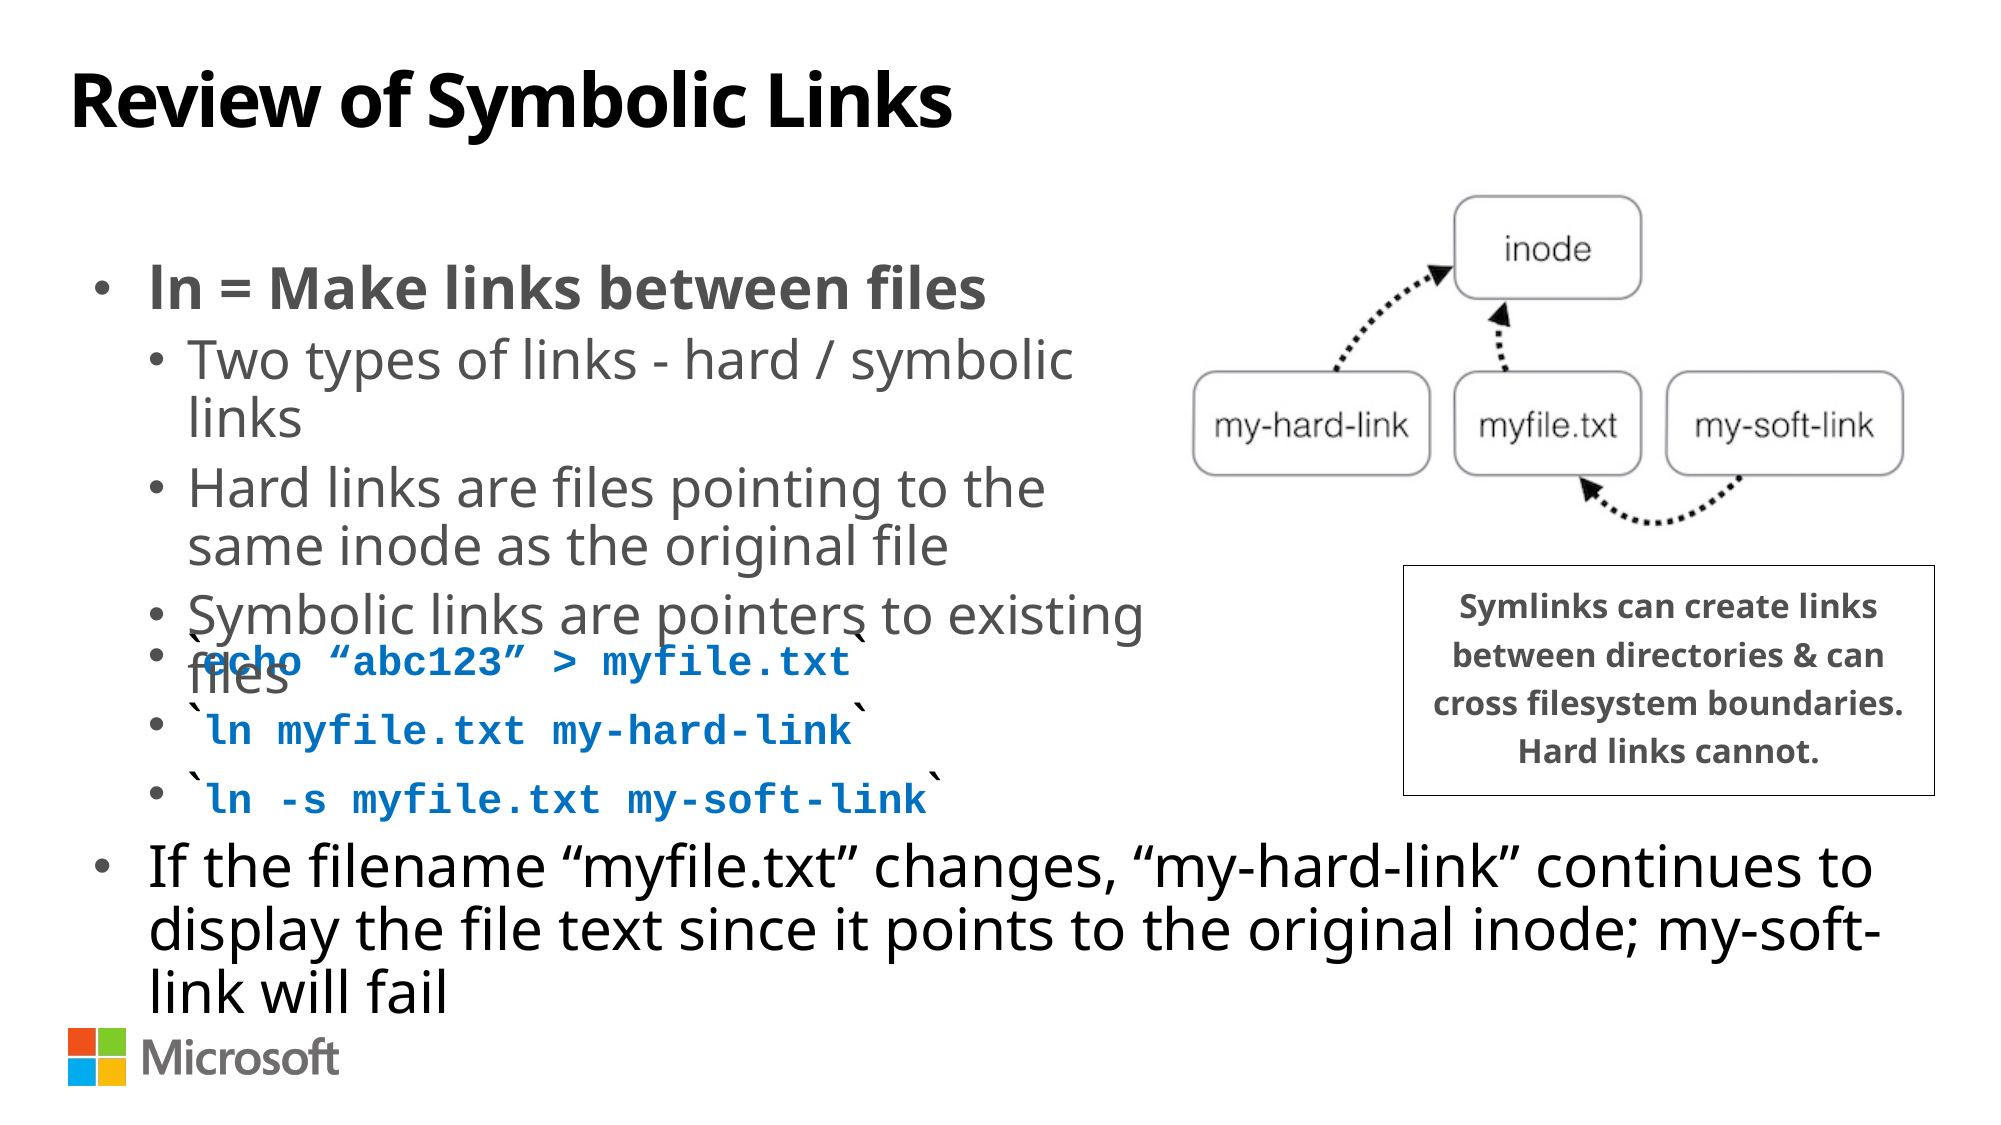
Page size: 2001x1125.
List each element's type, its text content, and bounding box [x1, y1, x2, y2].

picture [96, 1061, 339, 1086]
picture [1152, 159, 1956, 559]
text_box ln = Make links between files Two types of links - hard / symbolic links Hard links are files pointing to the same inode as the original file Symbolic links are pointers to existing files [69, 243, 1178, 720]
title Review of Symbolic Links [44, 47, 1957, 196]
text_box Symlinks can create links between directories & can cross filesystem boundaries. Hard links cannot. [1403, 565, 1935, 796]
list `echo “abc123” > myfile.txt` `ln myfile.txt my-hard-link` `ln -s myfile.txt my-soft-link` If the filename “myfile.txt” changes, “my-hard-link” continues to display the file text since it points to the original inode; my-soft-link will fail [69, 613, 1921, 1061]
